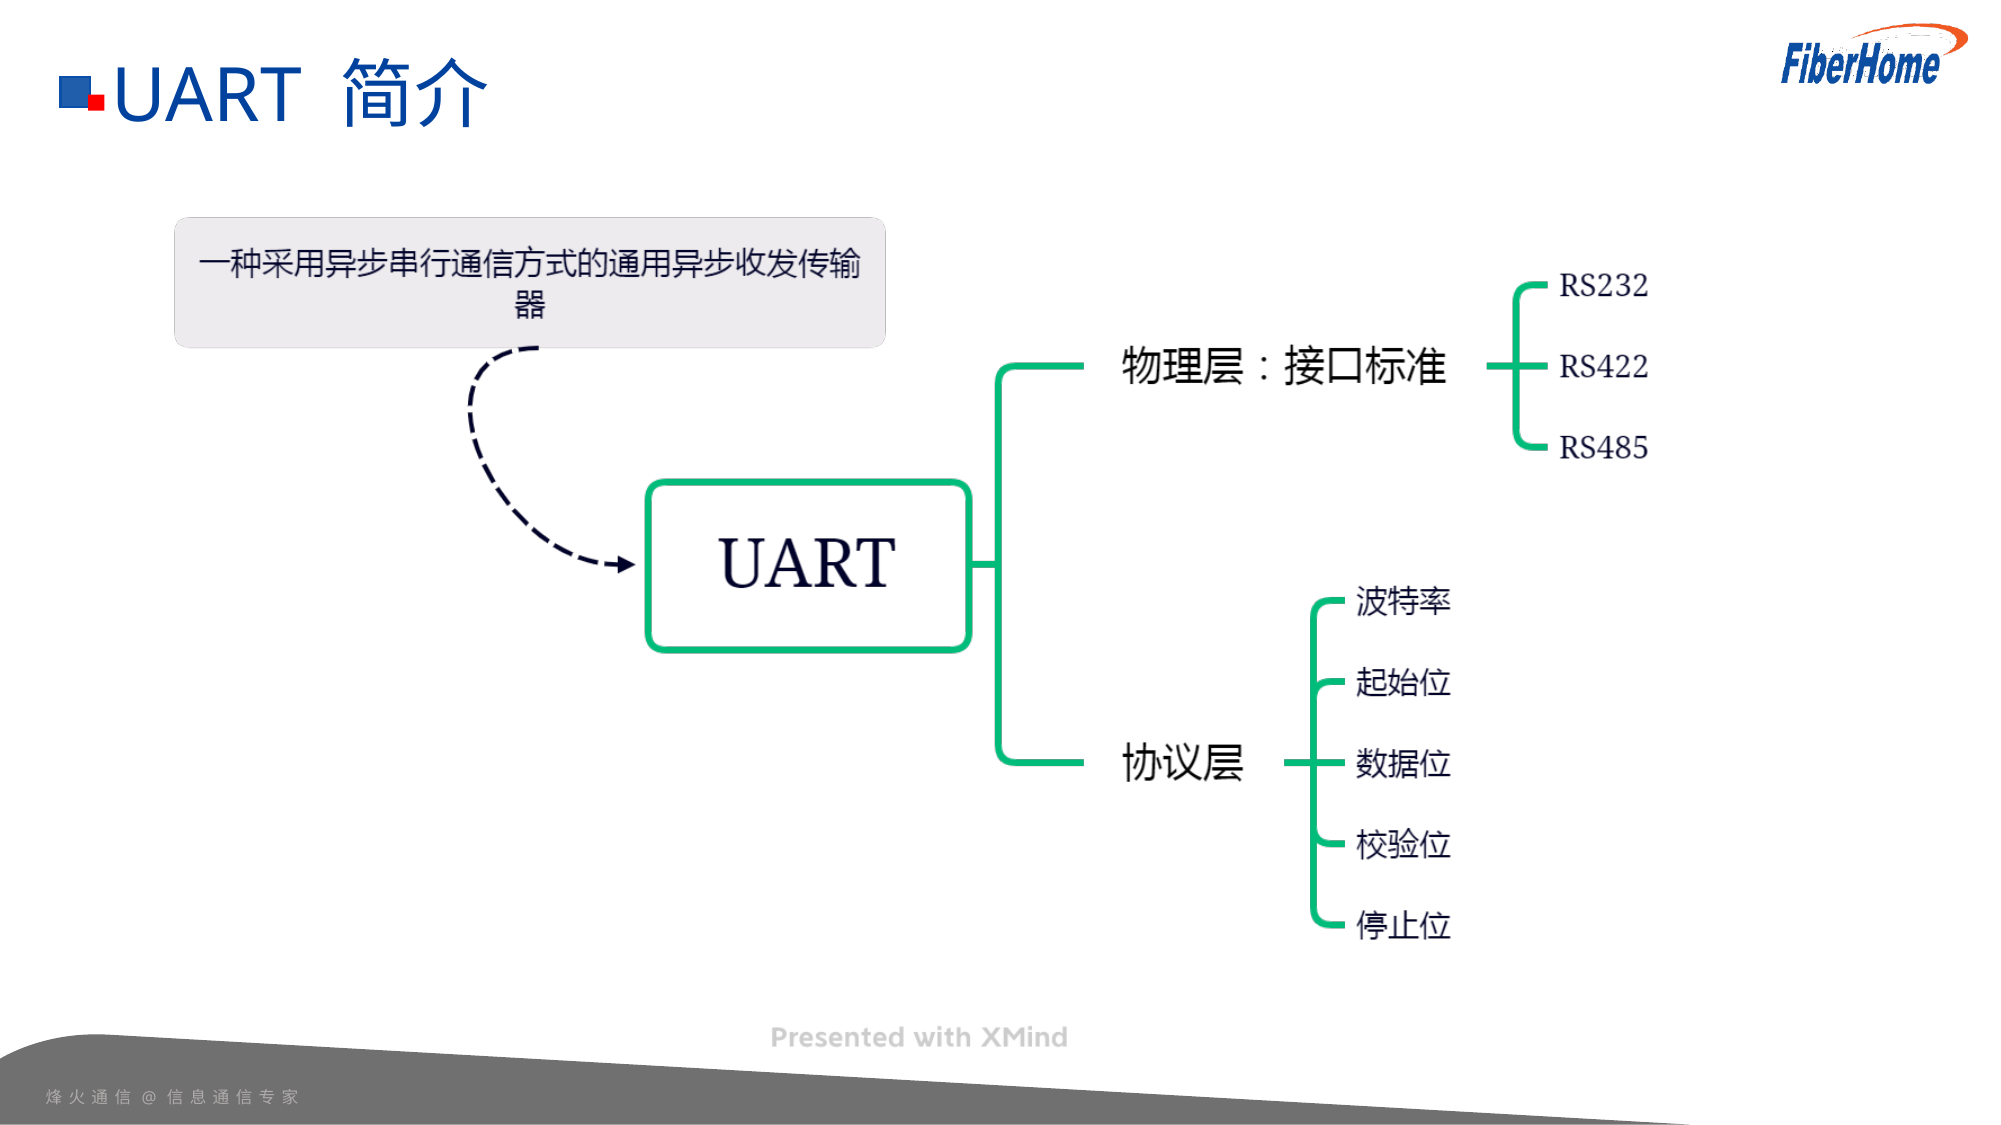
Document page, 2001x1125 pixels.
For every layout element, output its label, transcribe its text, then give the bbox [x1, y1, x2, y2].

list UART 简介 [96, 48, 1459, 162]
picture [118, 161, 1721, 1094]
picture [1770, 21, 1978, 87]
